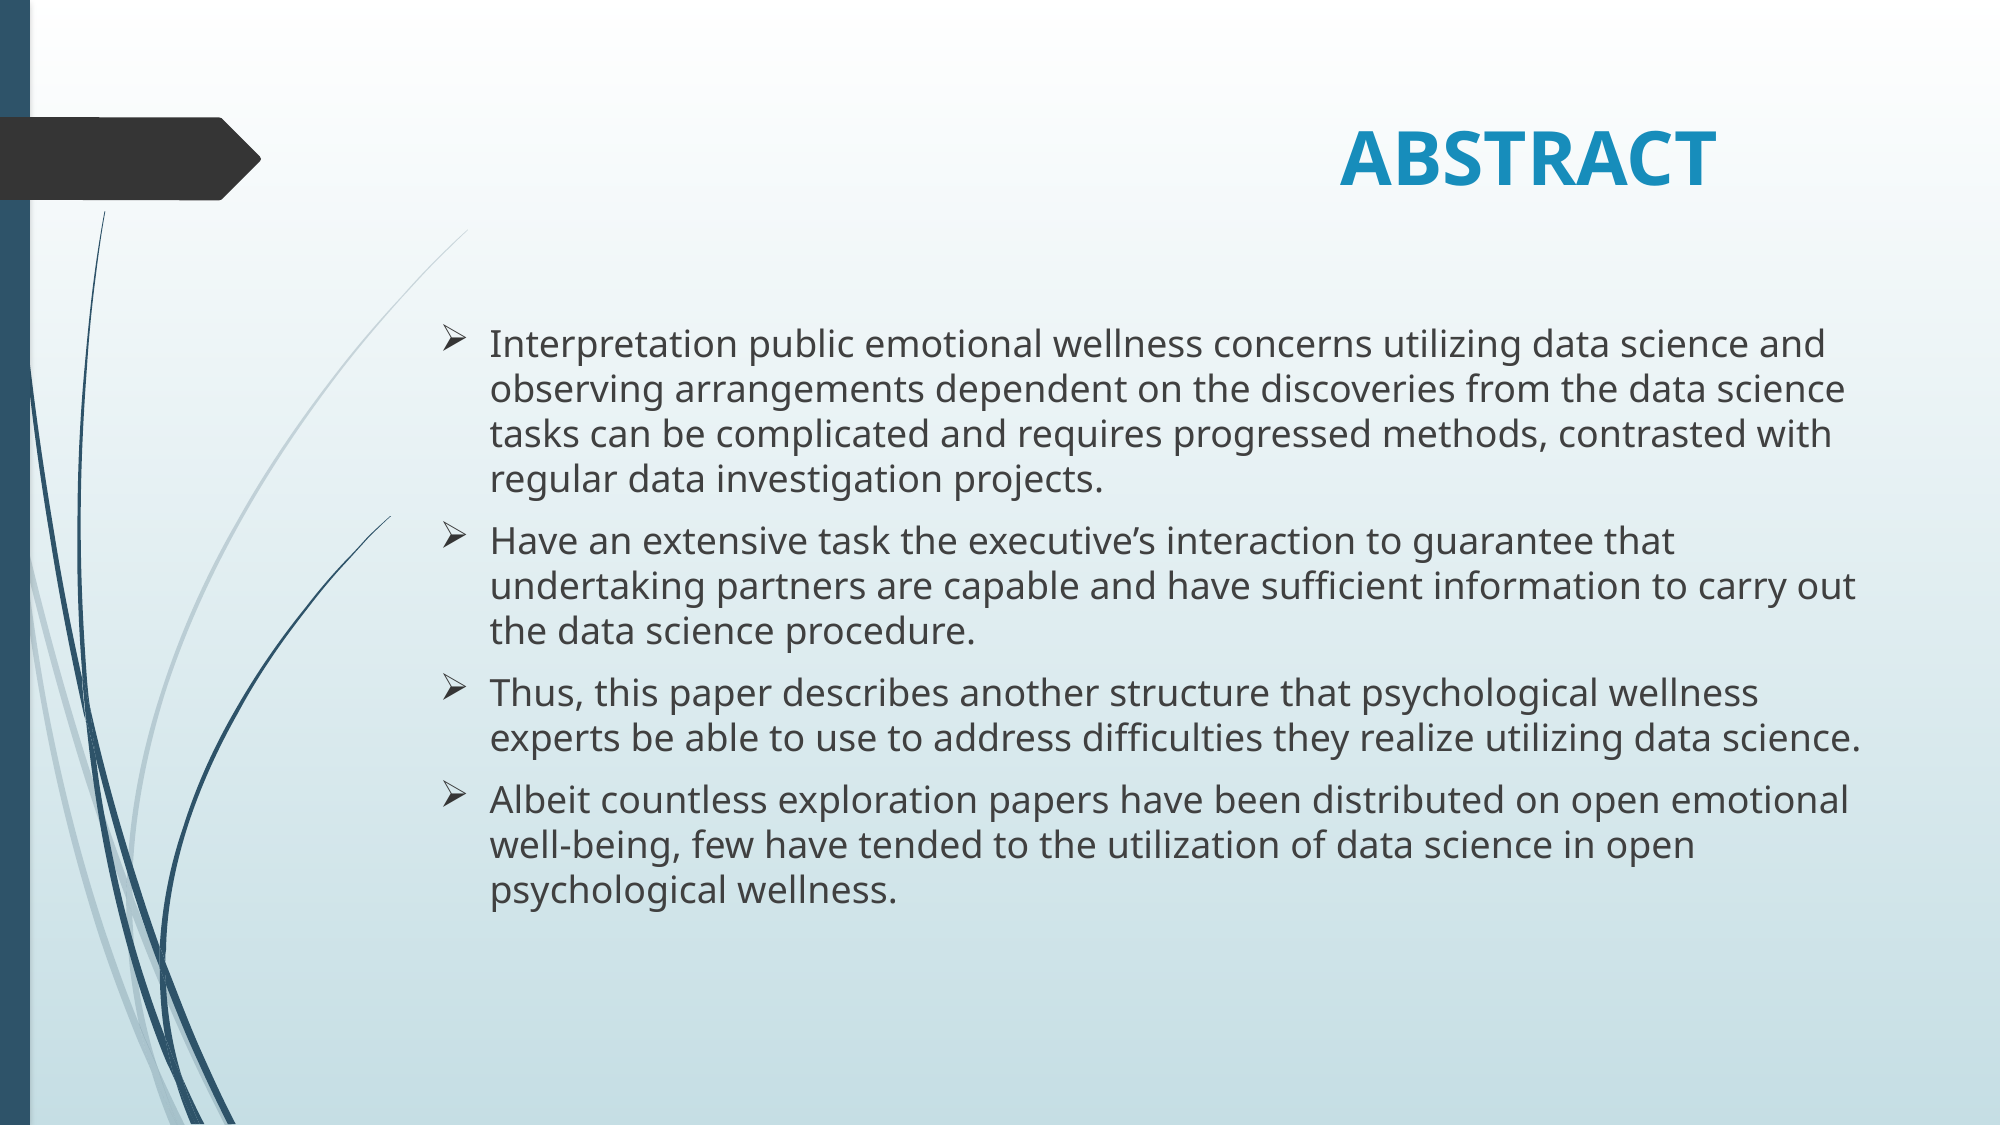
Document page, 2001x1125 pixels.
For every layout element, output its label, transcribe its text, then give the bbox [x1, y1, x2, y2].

list Interpretation public emotional wellness concerns utilizing data science and observing arrangements dependent on the discoveries from the data science tasks can be complicated and requires progressed methods, contrasted with regular data investigation projects. Have an extensive task the executive’s interaction to guarantee that undertaking partners are capable and have sufficient information to carry out the data science procedure. Thus, this paper describes another structure that psychological wellness experts be able to use to address difficulties they realize utilizing data science. Albeit countless exploration papers have been distributed on open emotional well-being, few have tended to the utilization of data science in open psychological wellness. [424, 312, 1888, 970]
title ABSTRACT [425, 102, 1888, 312]
